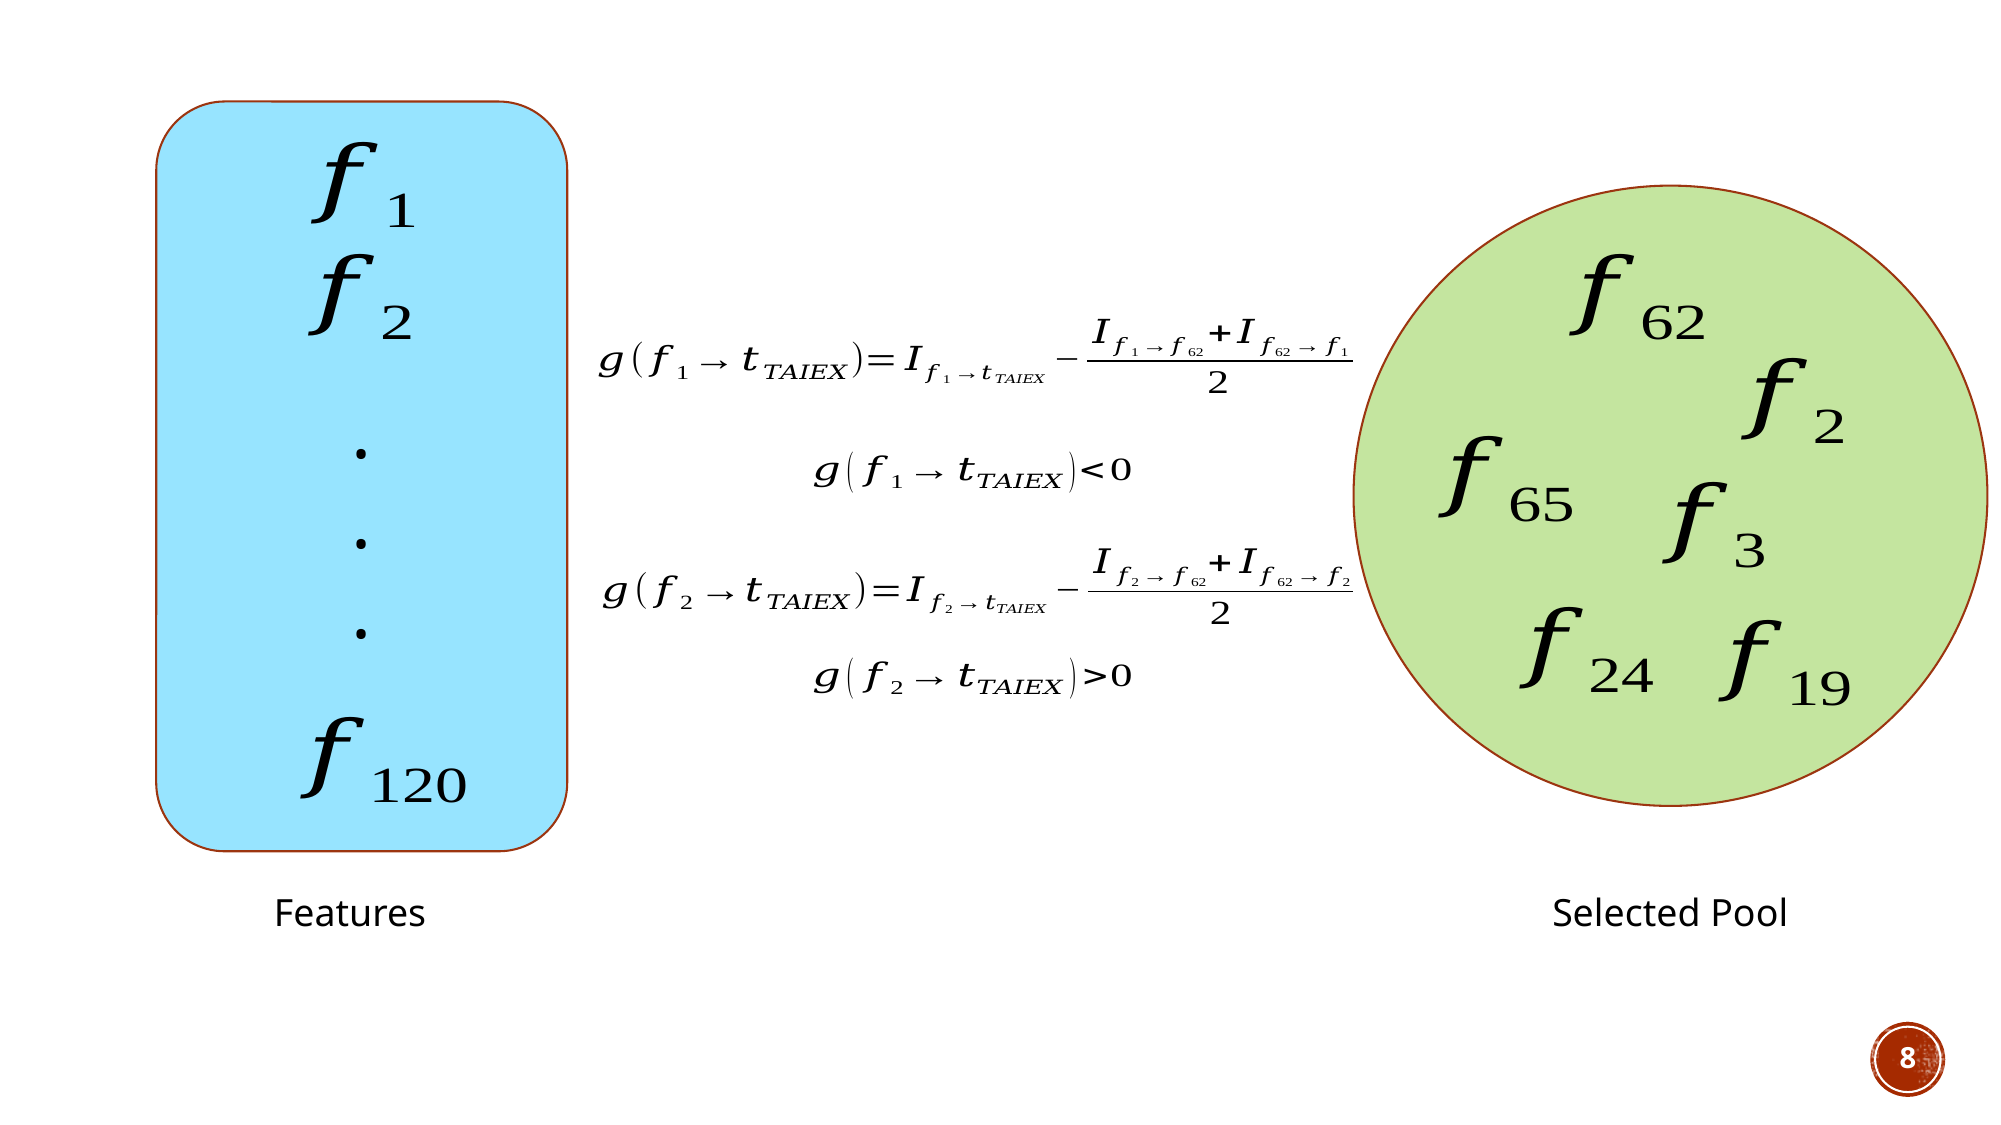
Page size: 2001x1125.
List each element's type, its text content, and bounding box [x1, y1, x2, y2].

slide_number 8 [1855, 1028, 1961, 1089]
text_box Selected Pool [1537, 881, 1804, 942]
text_box . . . [336, 375, 387, 661]
text_box [155, 100, 569, 853]
text_box Features [259, 881, 442, 942]
text_box [1352, 184, 1989, 807]
